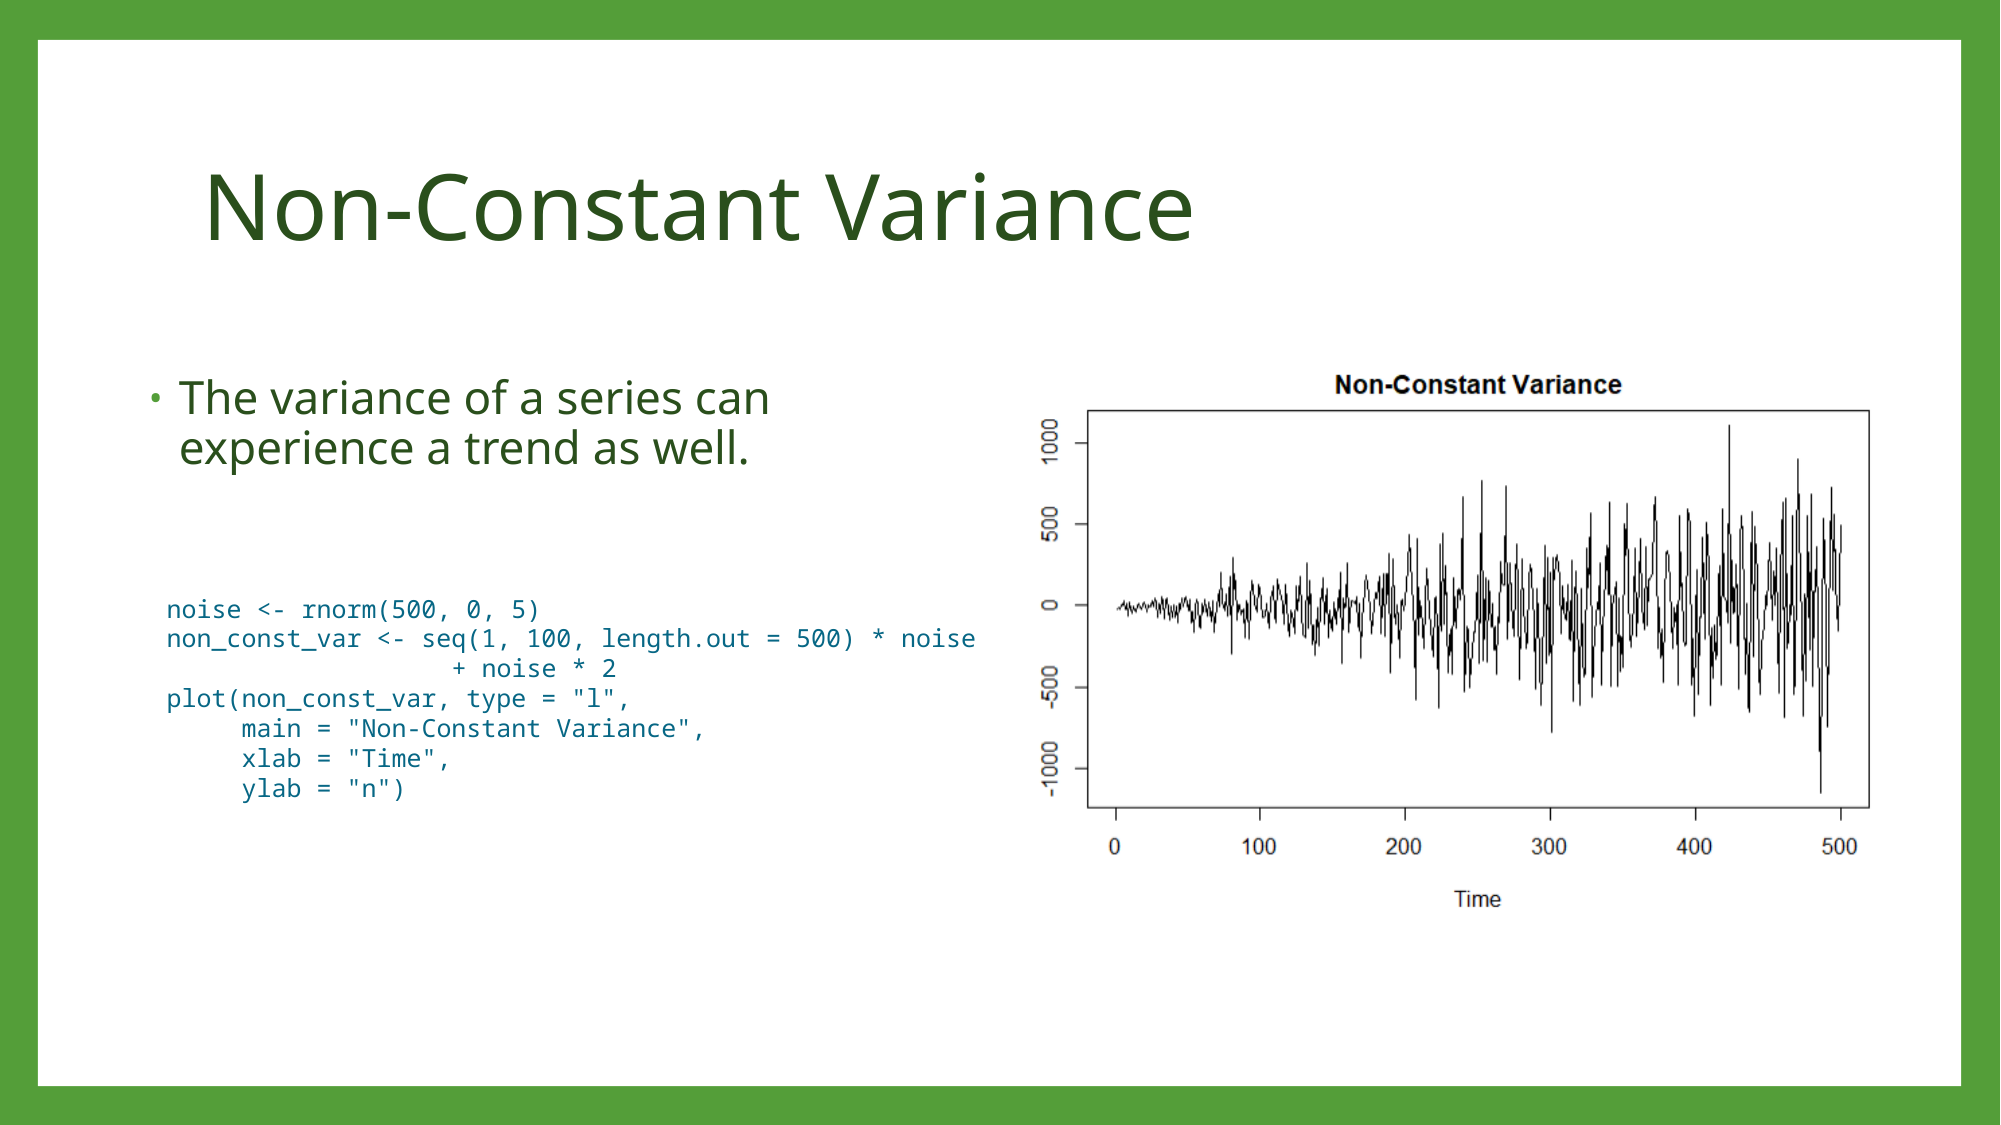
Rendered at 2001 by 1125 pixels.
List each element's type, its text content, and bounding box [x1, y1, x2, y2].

text_box noise <- rnorm(500, 0, 5) non_const_var <- seq(1, 100, length.out = 500) * noise + noise * 2 plot(non_const_var, type = "l", main = "Non-Constant Variance", xlab = "Time", ylab = "n") [151, 585, 1014, 811]
picture [1019, 336, 1905, 930]
title Non-Constant Variance [187, 99, 1808, 323]
list The variance of a series can experience a trend as well. [126, 368, 939, 1031]
